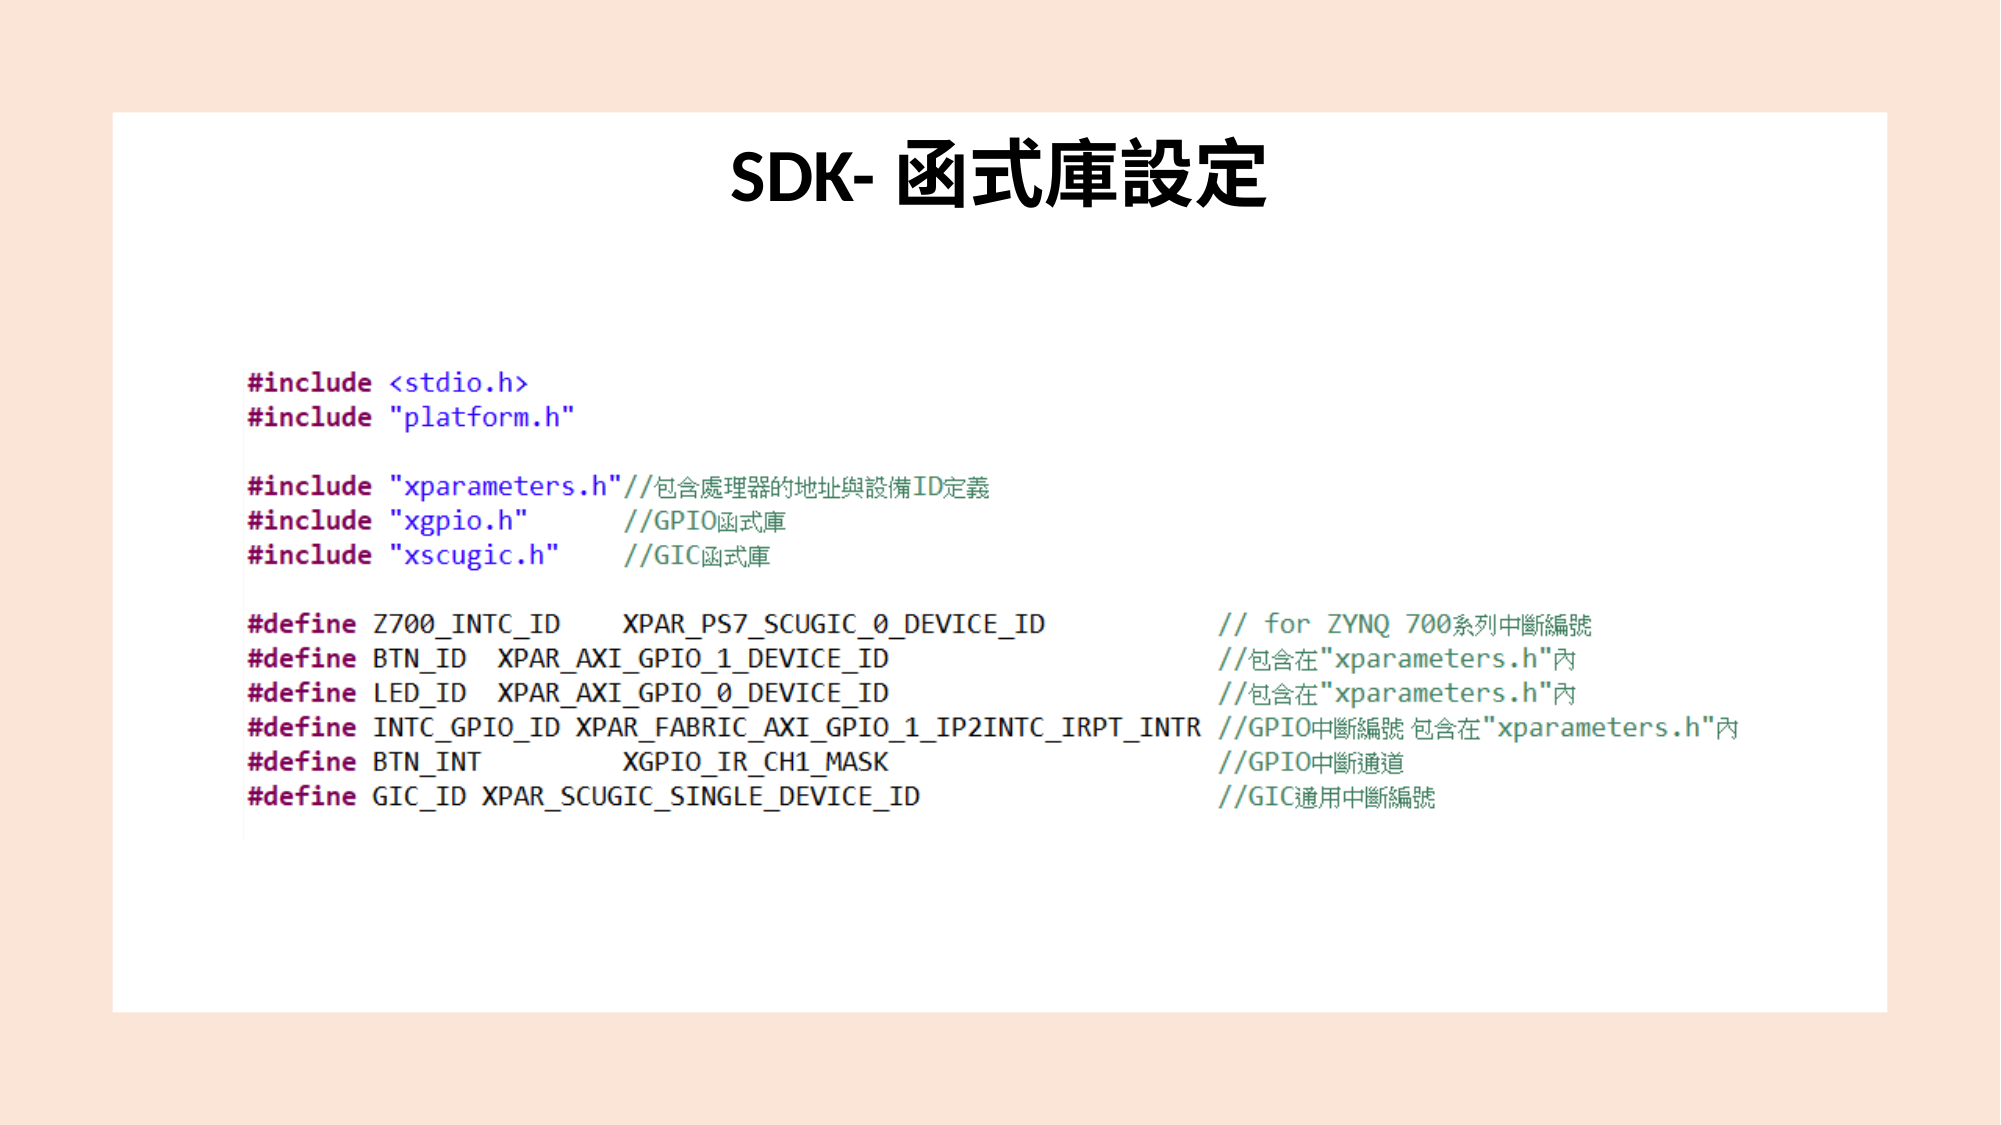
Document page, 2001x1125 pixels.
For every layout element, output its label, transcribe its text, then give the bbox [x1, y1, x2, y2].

text_box [0, 0, 2000, 1125]
text_box SDK-函式庫設定 [500, 119, 1500, 224]
text_box [137, 68, 1863, 286]
text_box [111, 111, 1888, 1013]
picture [243, 367, 1757, 840]
